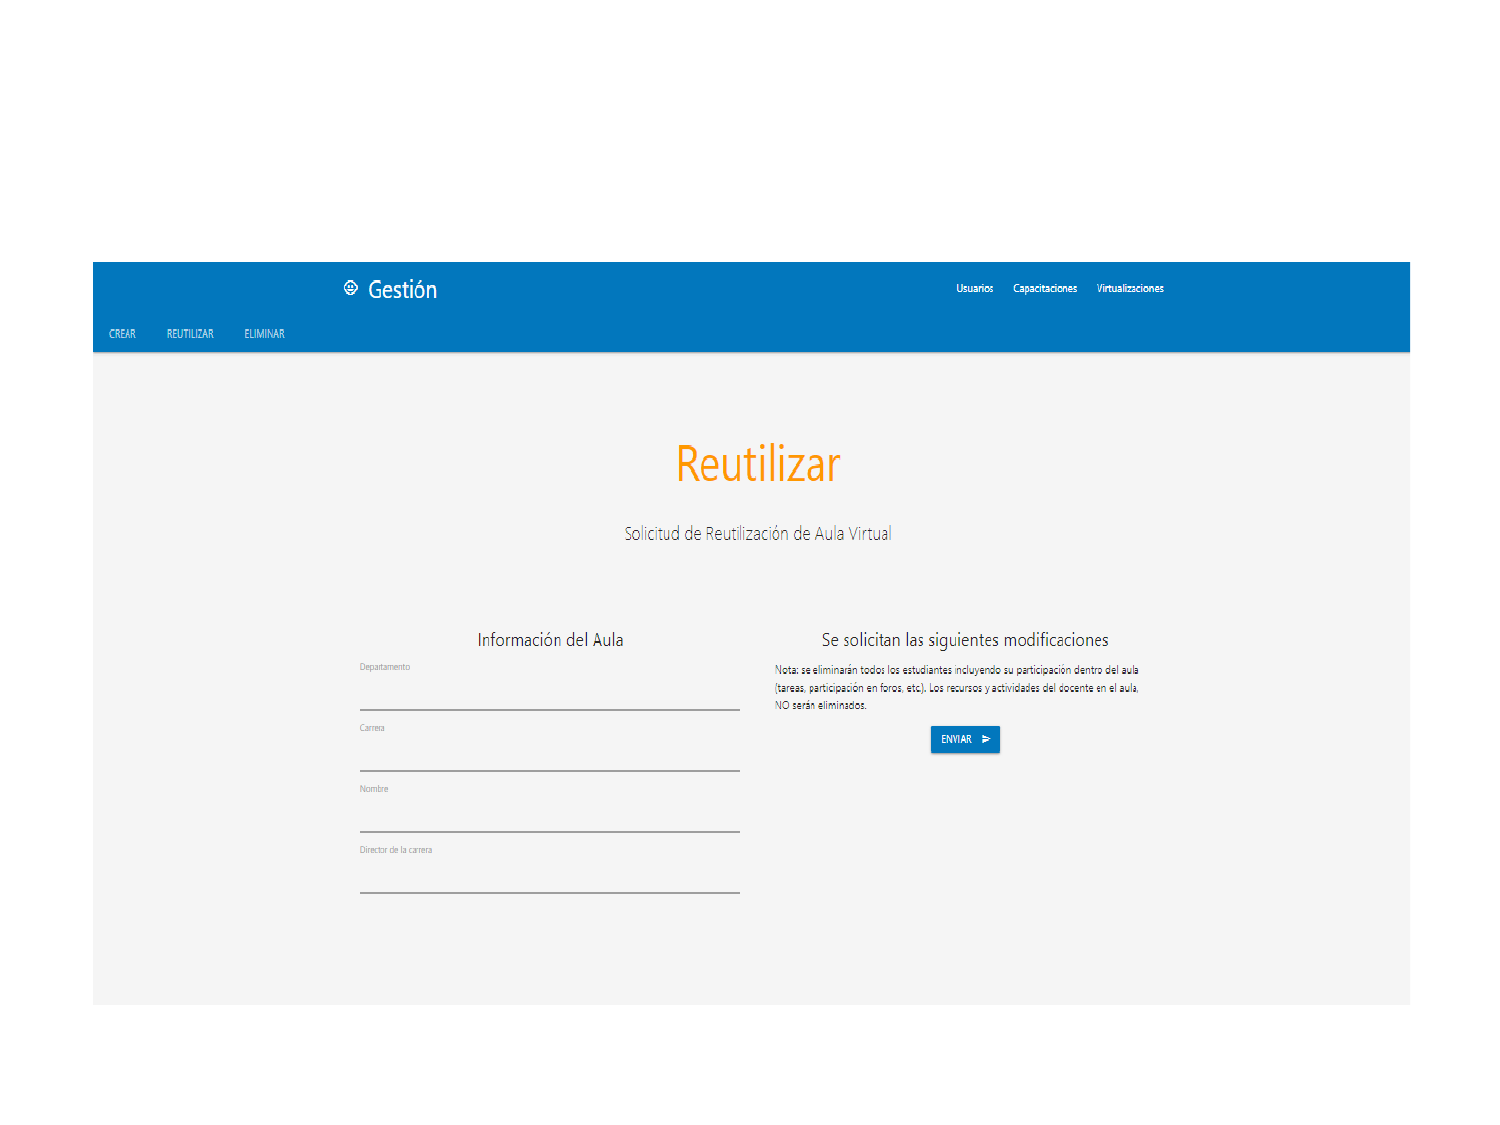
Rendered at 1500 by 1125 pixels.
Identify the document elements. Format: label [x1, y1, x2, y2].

list [89, 262, 1411, 1006]
